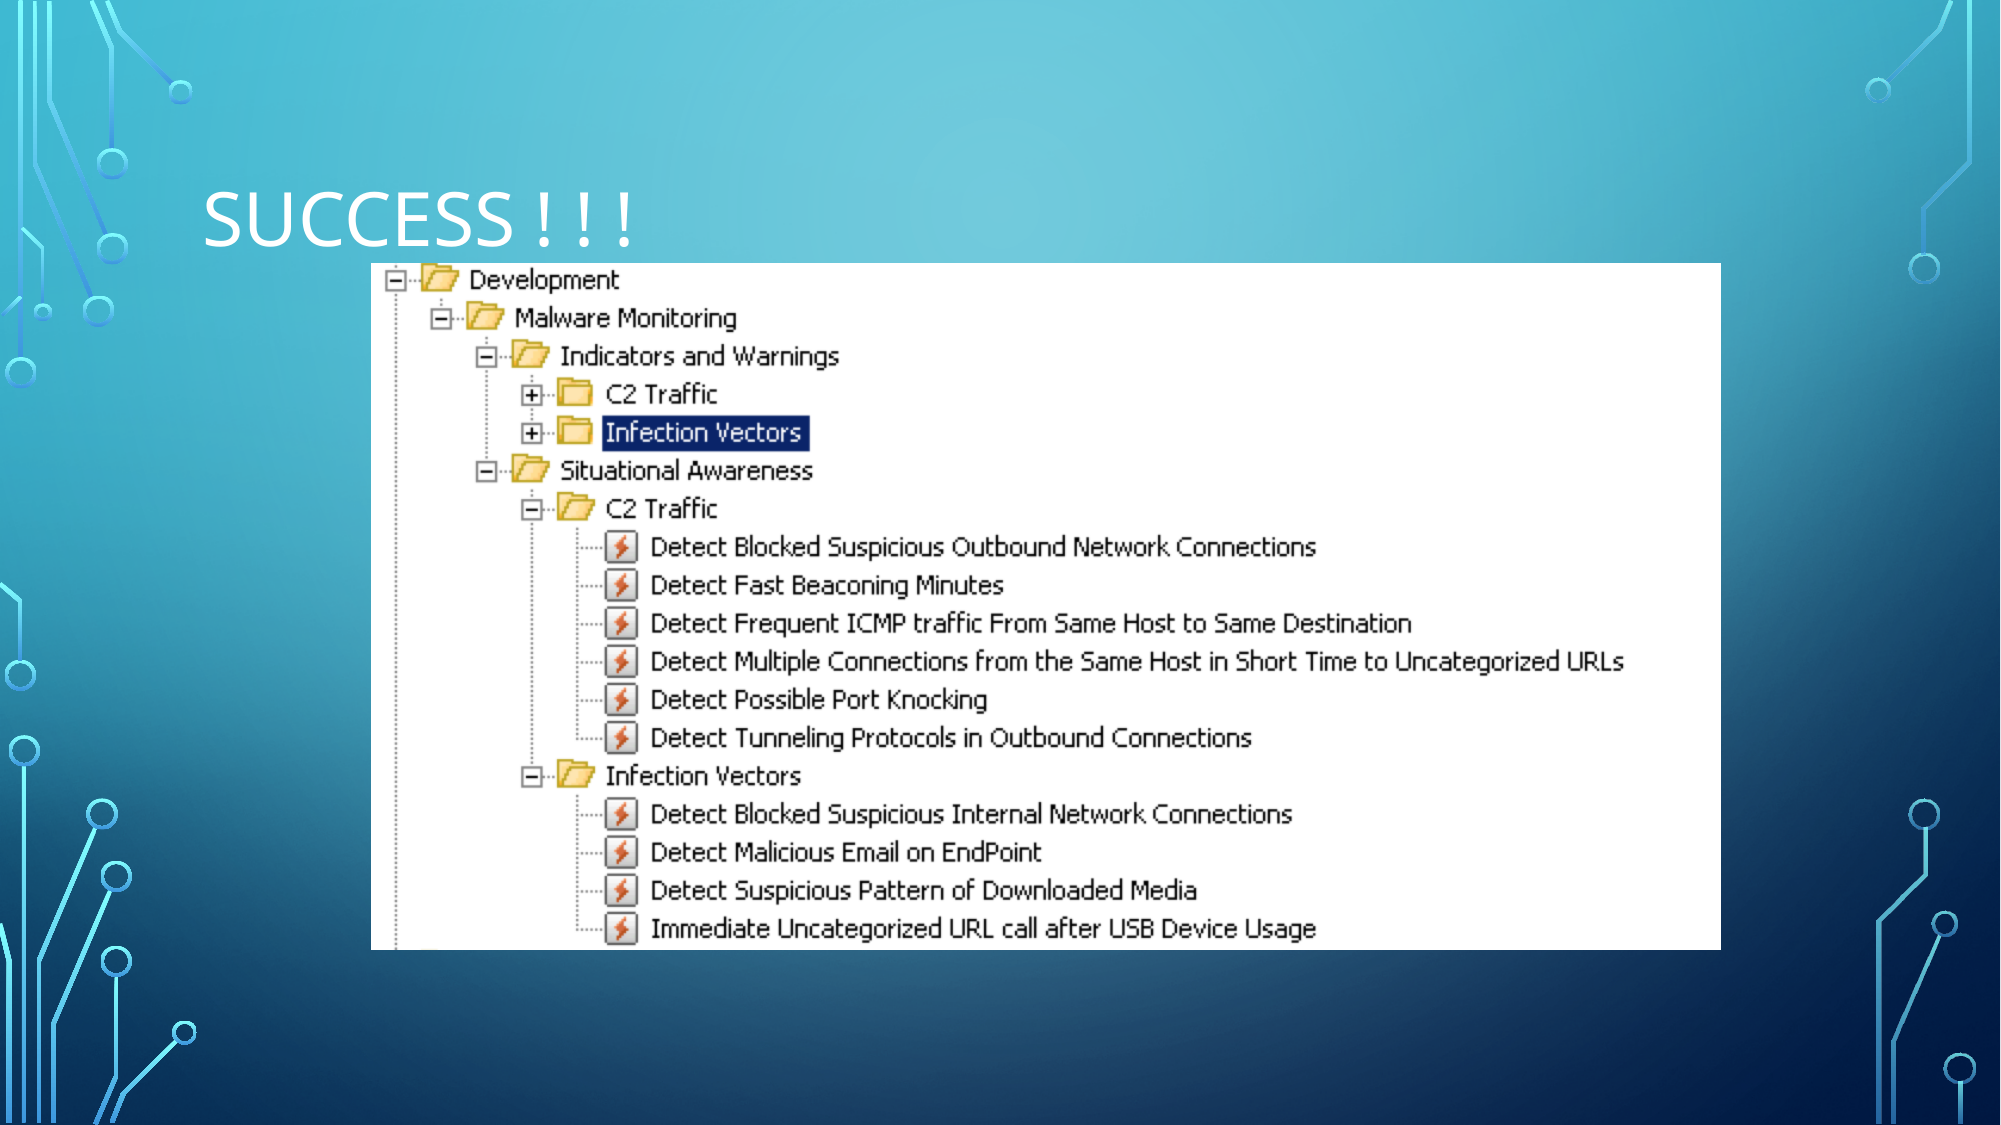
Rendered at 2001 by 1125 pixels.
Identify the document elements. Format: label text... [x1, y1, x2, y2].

title Success ! ! ! [187, 101, 1813, 344]
picture [371, 263, 1721, 951]
